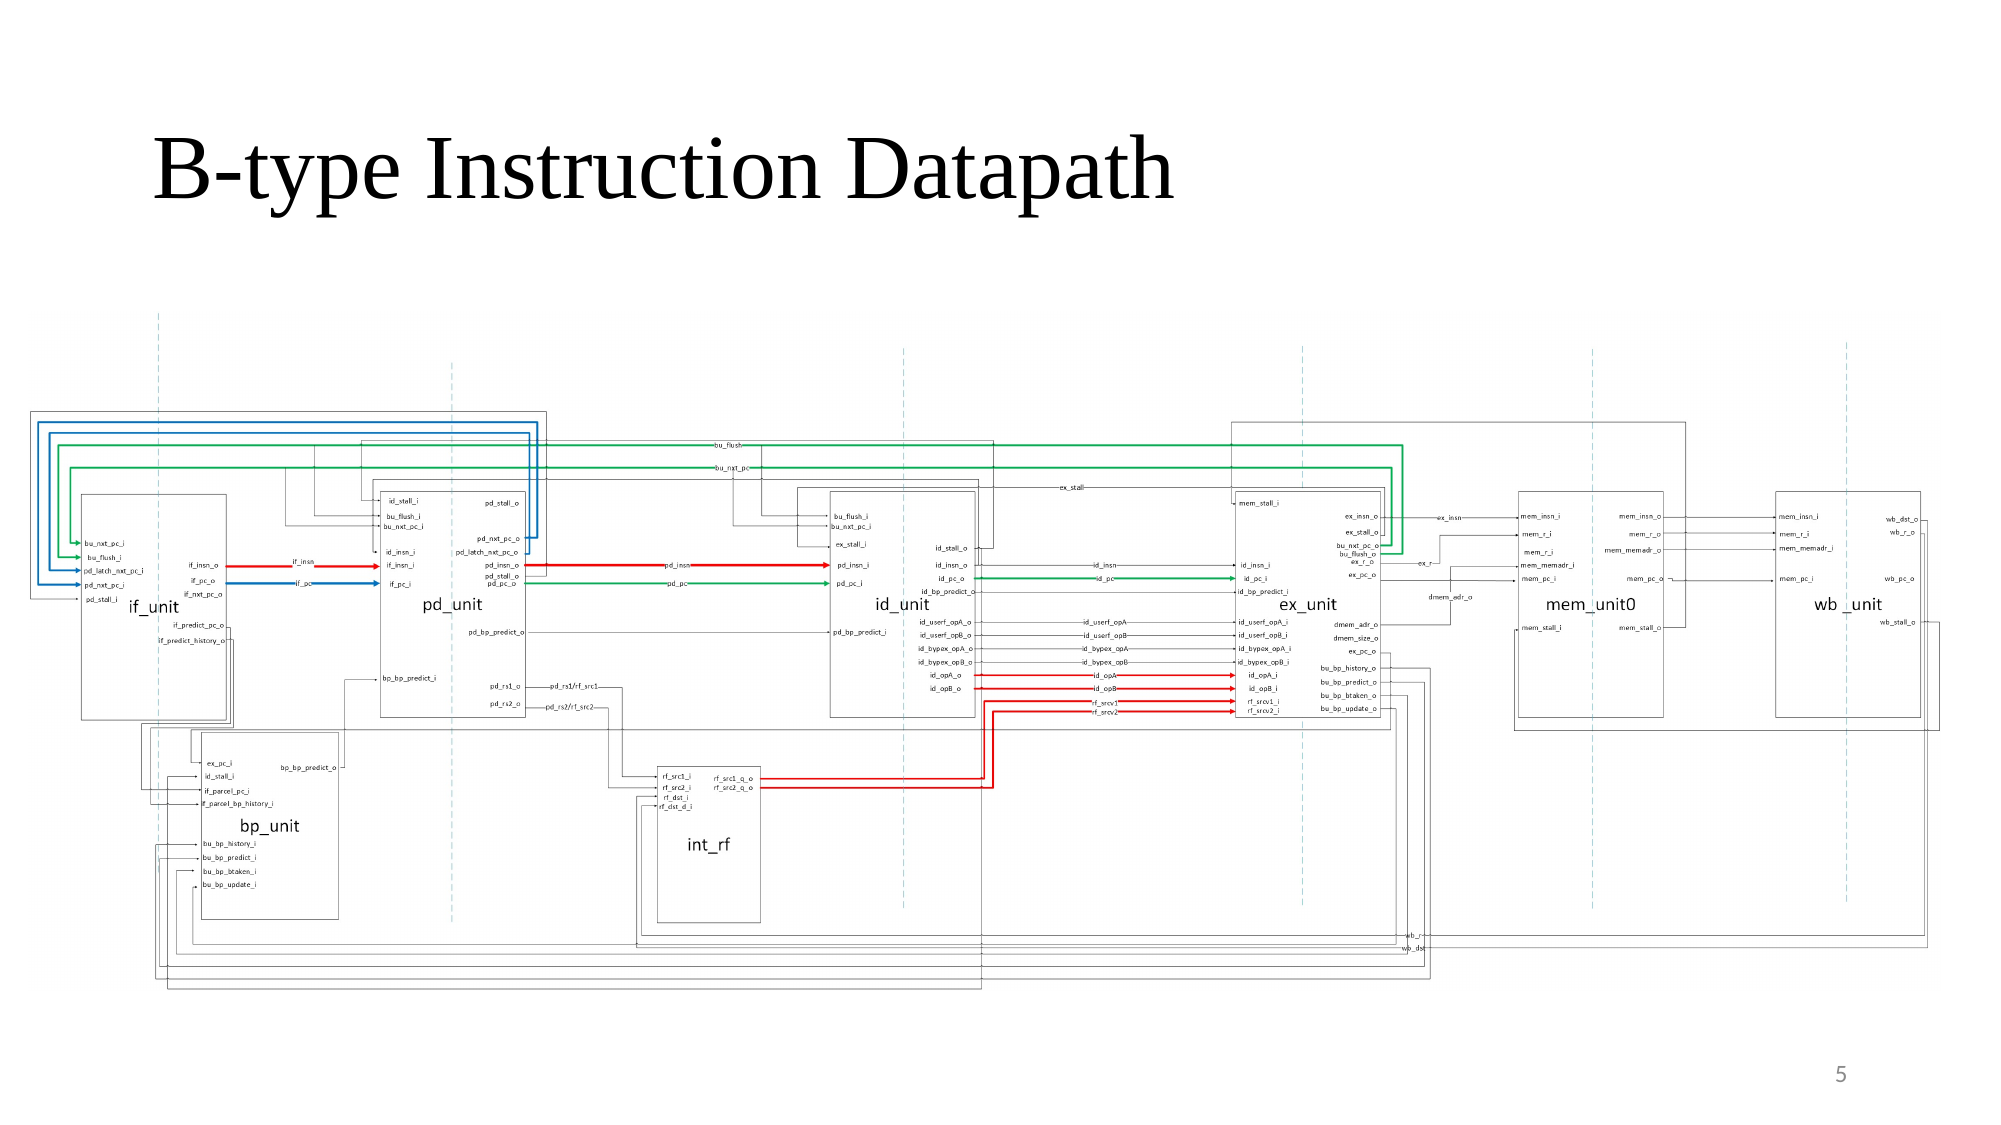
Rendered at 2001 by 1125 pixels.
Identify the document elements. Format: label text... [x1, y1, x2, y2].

slide_number 5 [1412, 1042, 1863, 1103]
title B-type Instruction Datapath [137, 59, 1863, 278]
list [28, 311, 1941, 991]
